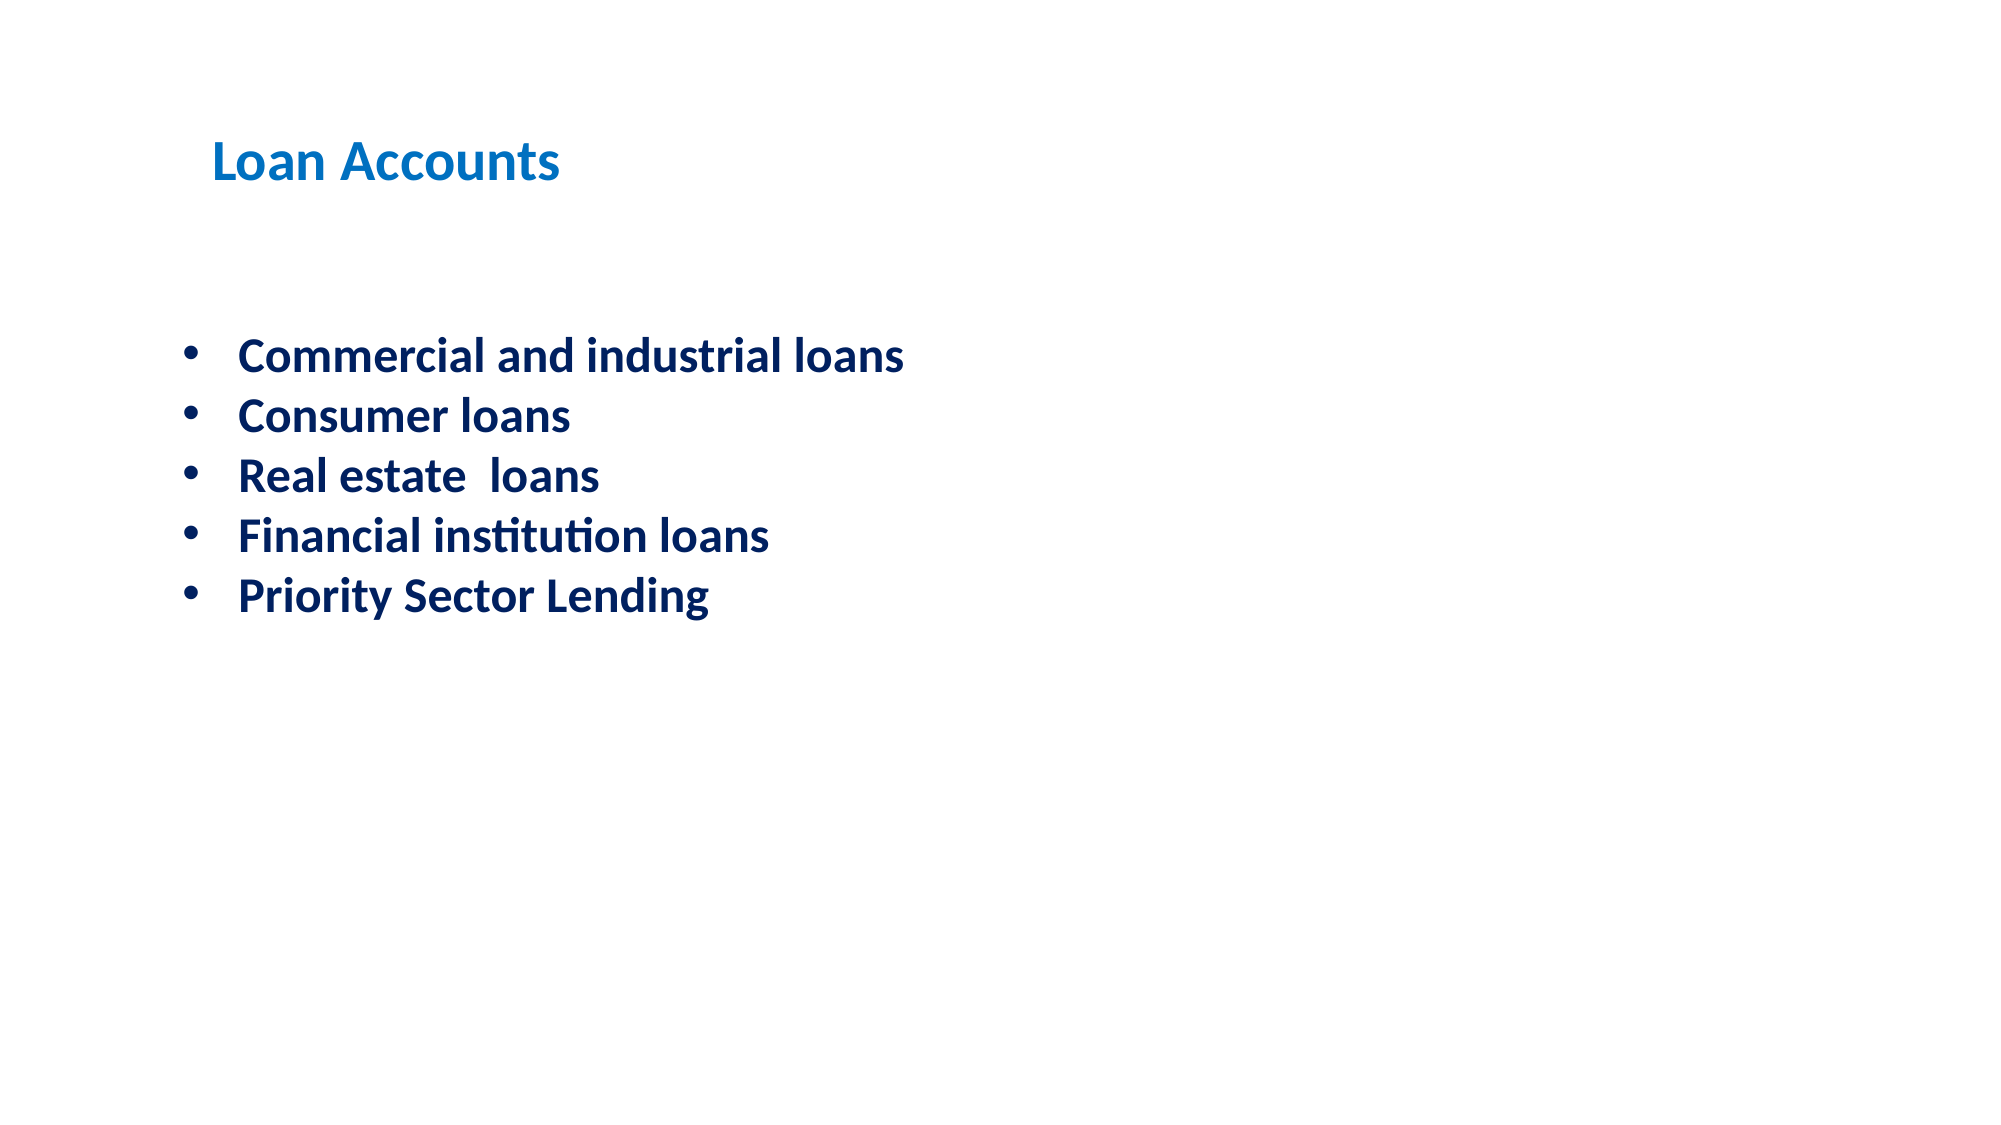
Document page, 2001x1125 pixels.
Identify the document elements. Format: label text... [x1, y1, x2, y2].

text_box Loan Accounts [197, 114, 1724, 270]
text_box Commercial and industrial loans Consumer loans Real estate loans Financial institution loans Priority Sector Lending [167, 315, 1620, 870]
